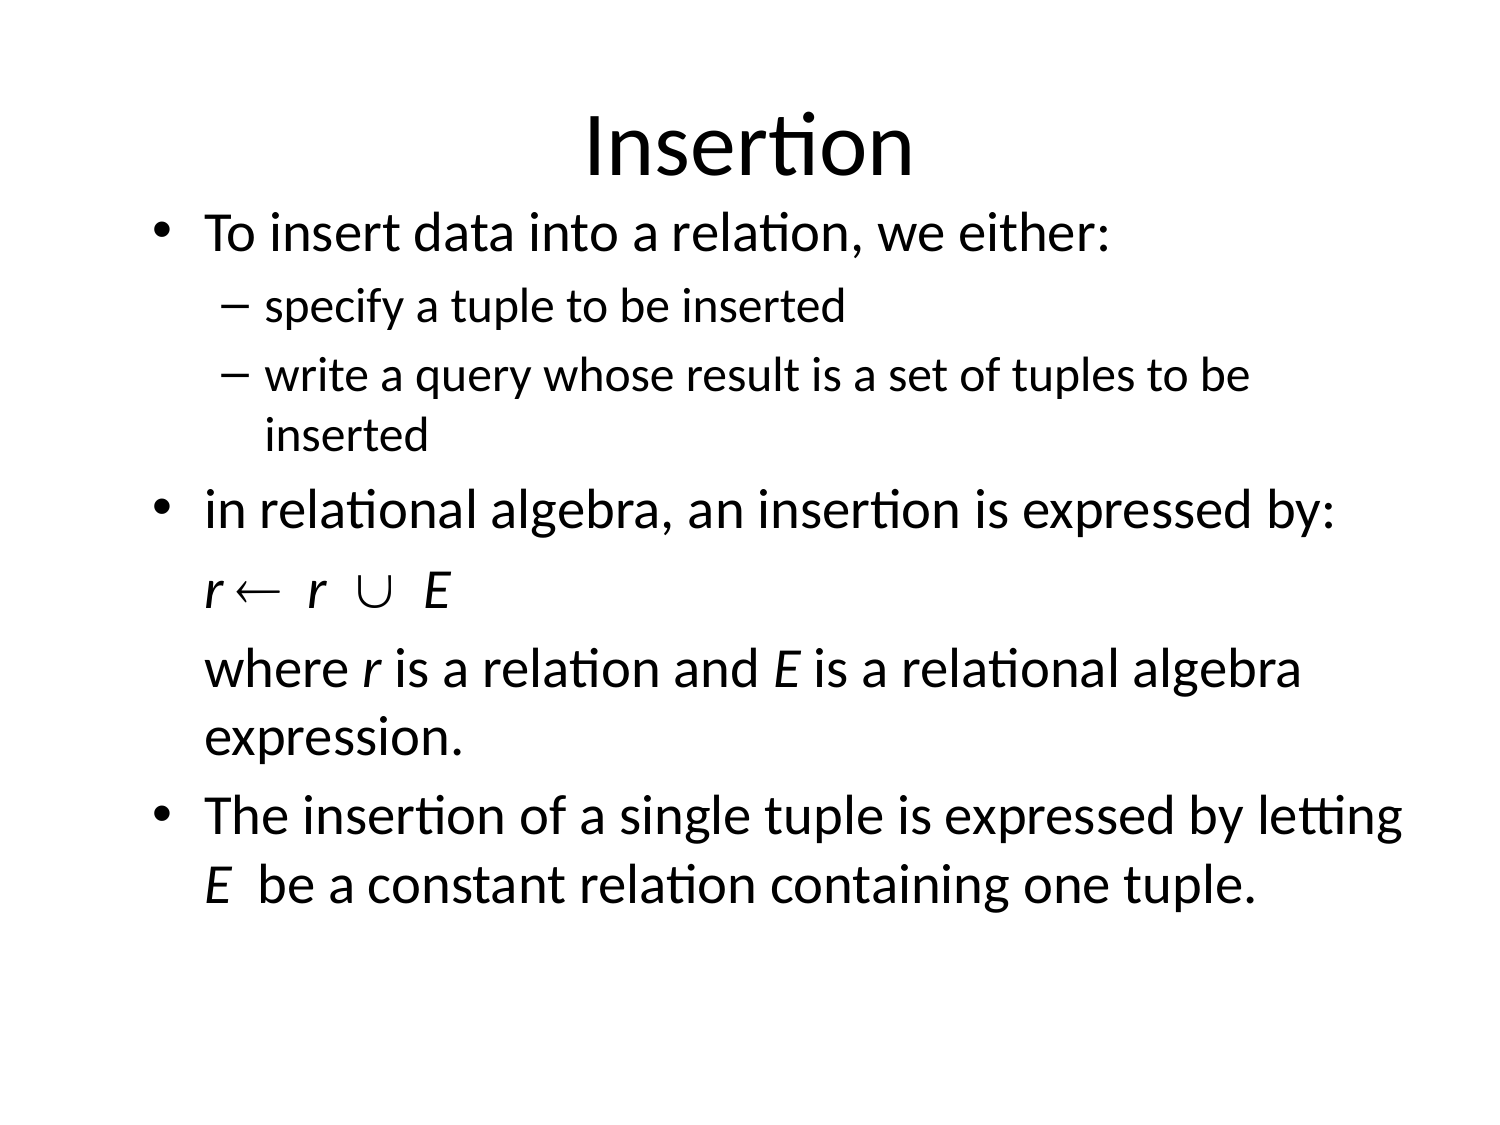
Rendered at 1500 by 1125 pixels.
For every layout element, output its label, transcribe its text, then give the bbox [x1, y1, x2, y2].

list To insert data into a relation, we either: specify a tuple to be inserted write a query whose result is a set of tuples to be inserted in relational algebra, an insertion is expressed by: r  r  E where r is a relation and E is a relational algebra expression. The insertion of a single tuple is expressed by letting E be a constant relation containing one tuple. [137, 187, 1425, 988]
title Insertion [75, 45, 1425, 233]
